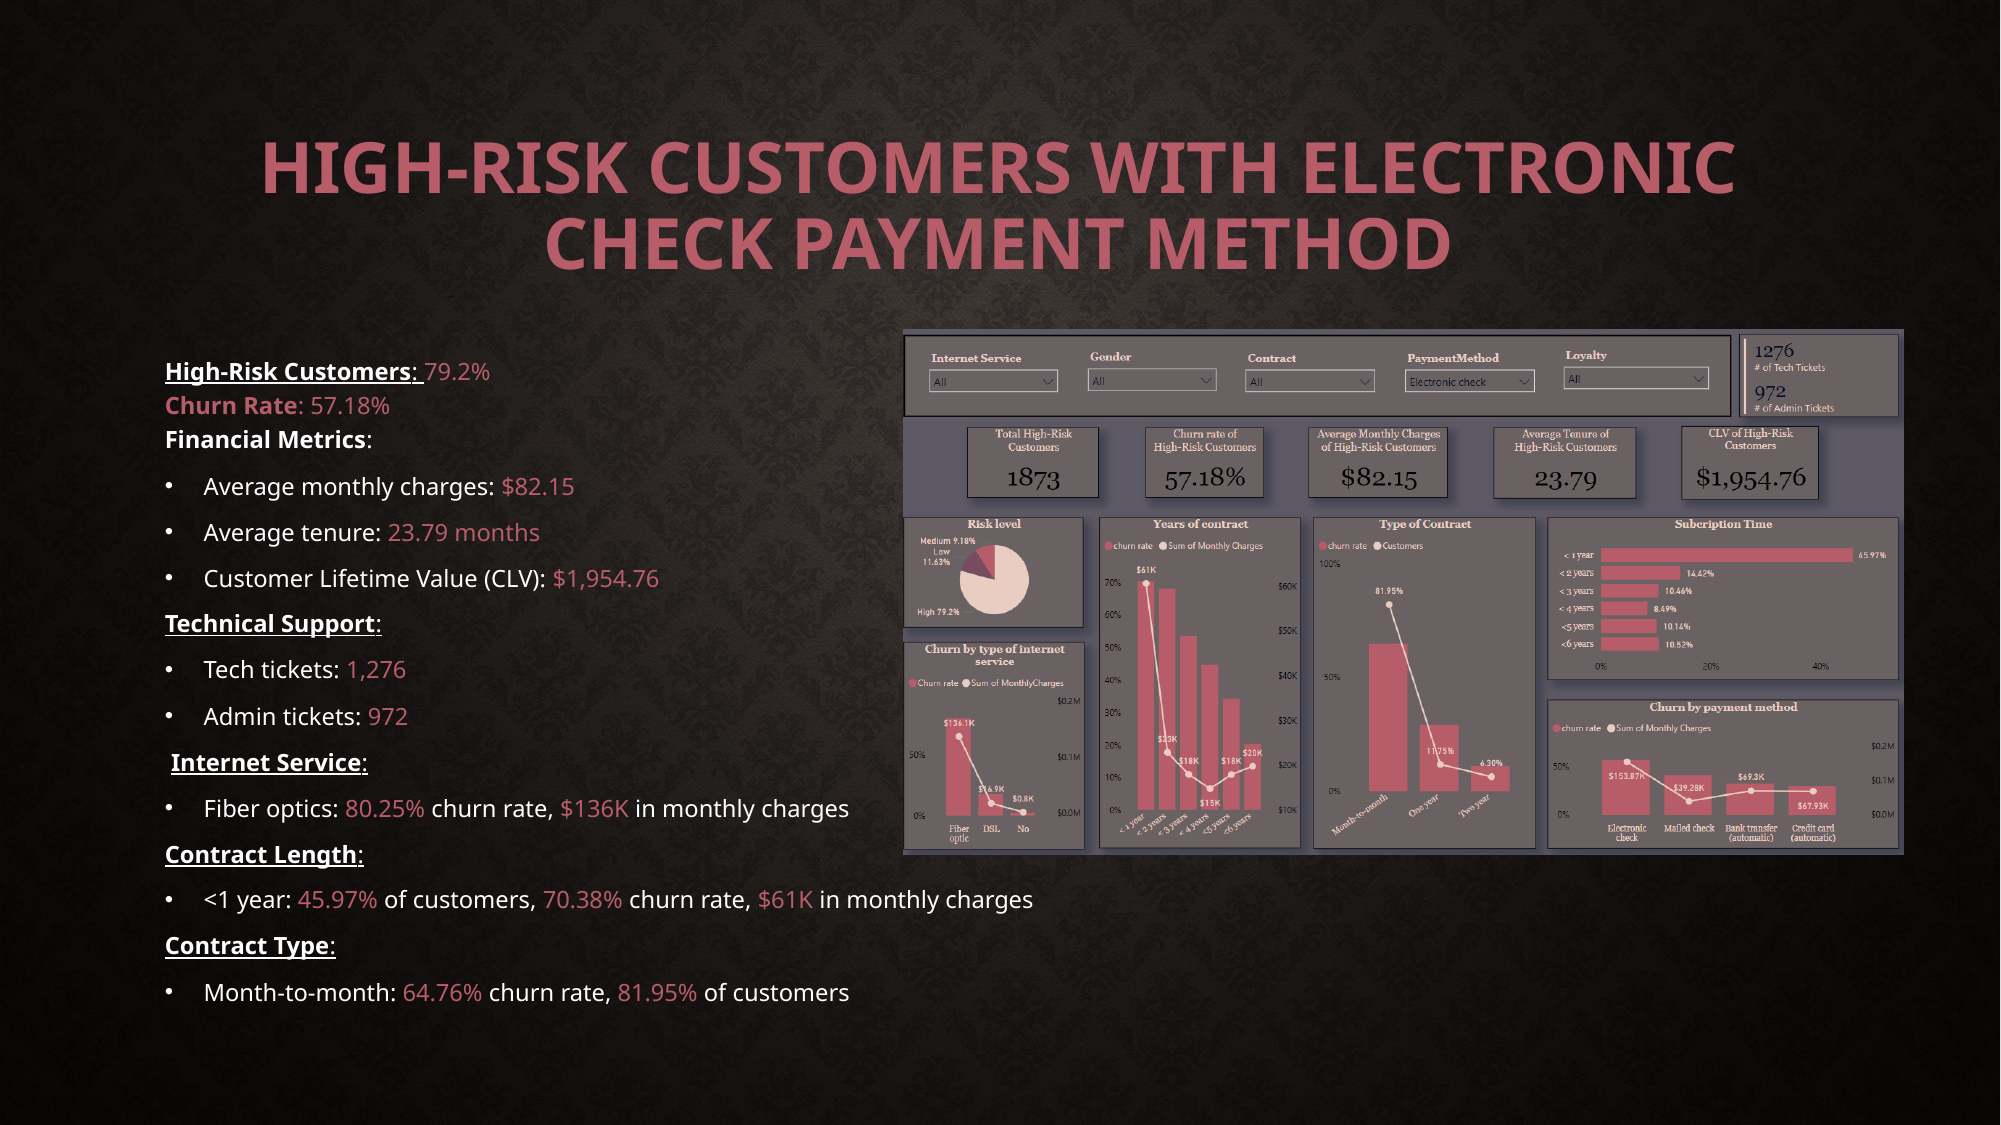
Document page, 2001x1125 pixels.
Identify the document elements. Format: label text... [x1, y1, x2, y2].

title High-Risk Customers with Electronic Check Payment Method [149, 99, 1849, 318]
list High-Risk Customers: 79.2% Churn Rate: 57.18% Financial Metrics: Average monthly charges: $82.15 Average tenure: 23.79 months Customer Lifetime Value (CLV): $1,954.76 Technical Support: Tech tickets: 1,276 Admin tickets: 972 Internet Service: Fiber optics: 80.25% churn rate, $136K in monthly charges Contract Length: <1 year: 45.97% of customers, 70.38% churn rate, $61K in monthly charges Contract Type: Month-to-month: 64.76% churn rate, 81.95% of customers [149, 343, 1065, 1025]
picture [902, 329, 1904, 855]
